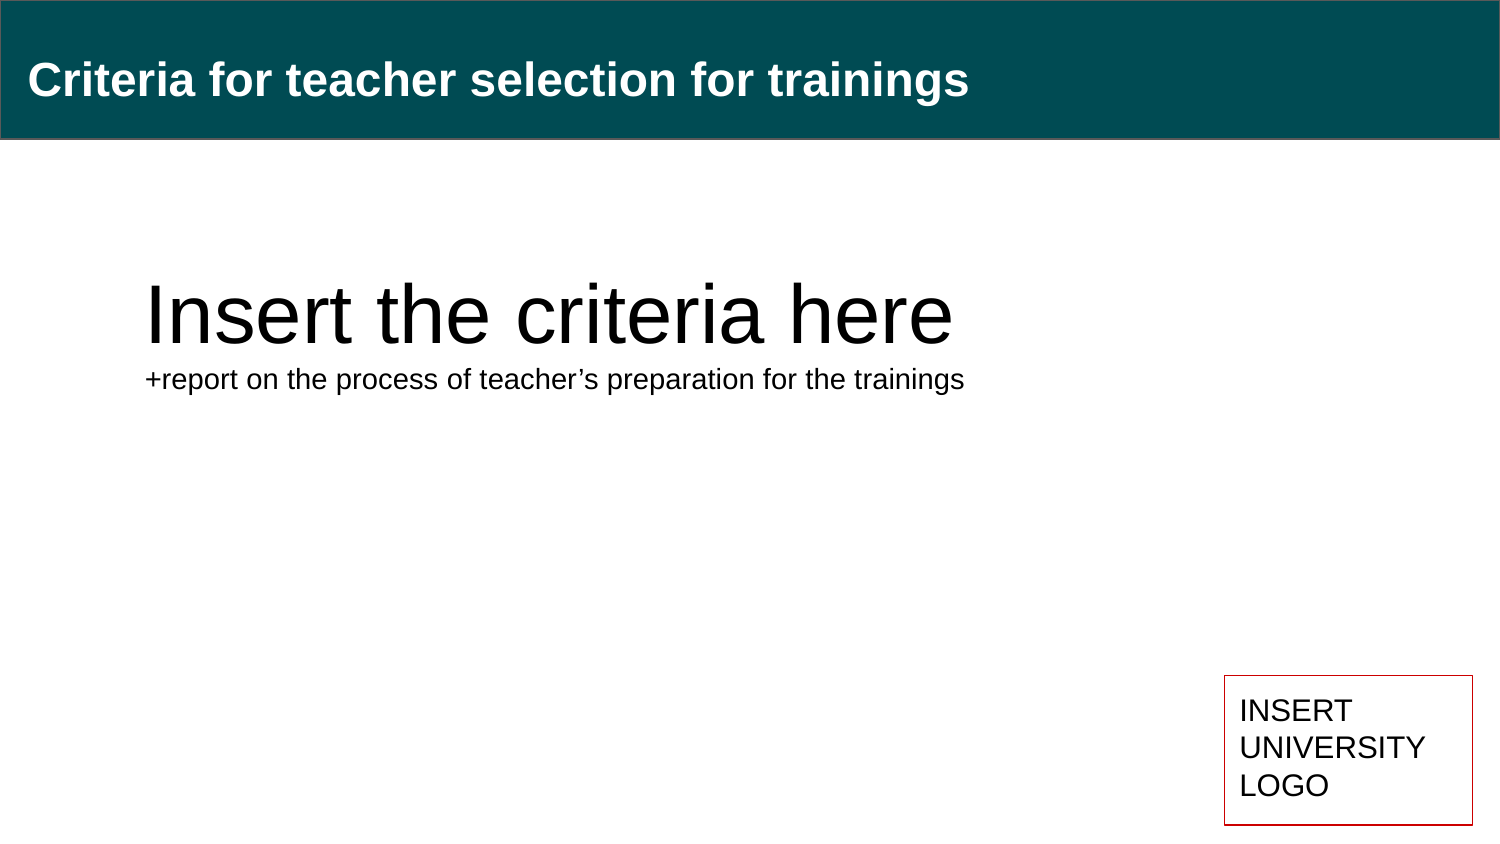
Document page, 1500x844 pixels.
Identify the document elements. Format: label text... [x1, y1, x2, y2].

text_box INSERT UNIVERSITY LOGO [1224, 675, 1473, 826]
title Criteria for teacher selection for trainings [12, 28, 1500, 122]
text_box Insert the criteria here +report on the process of teacher’s preparation for the trainings [129, 244, 1333, 669]
text_box [0, 0, 1500, 140]
